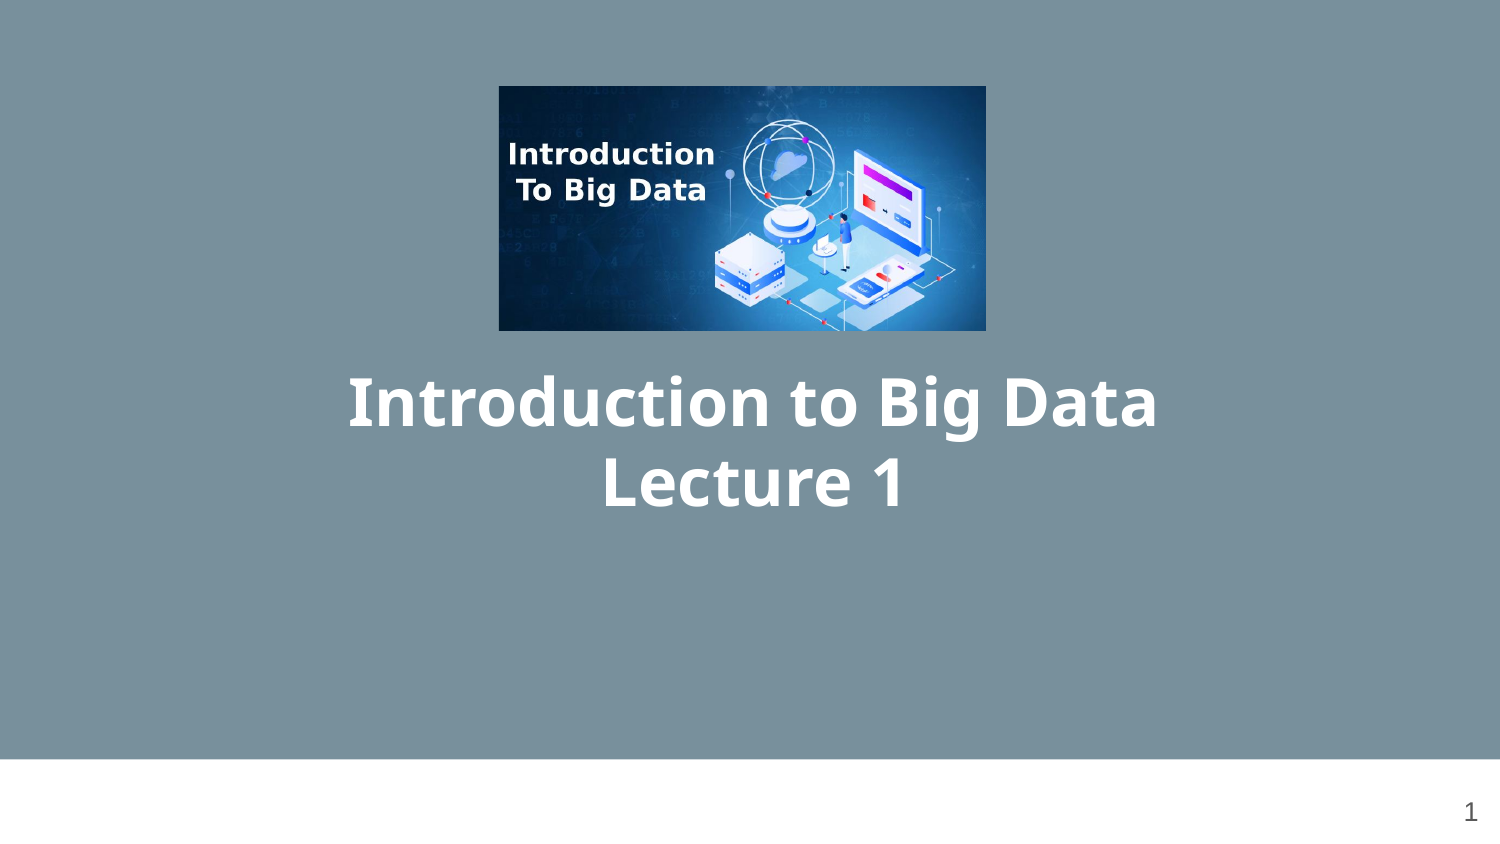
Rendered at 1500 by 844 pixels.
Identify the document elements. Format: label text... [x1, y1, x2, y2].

picture [498, 66, 988, 331]
text_box [424, 516, 1104, 770]
text_box [0, 0, 1500, 760]
text_box Introduction to Big Data Lecture 1 [117, 393, 1393, 566]
slide_number ‹#› [1403, 779, 1494, 844]
